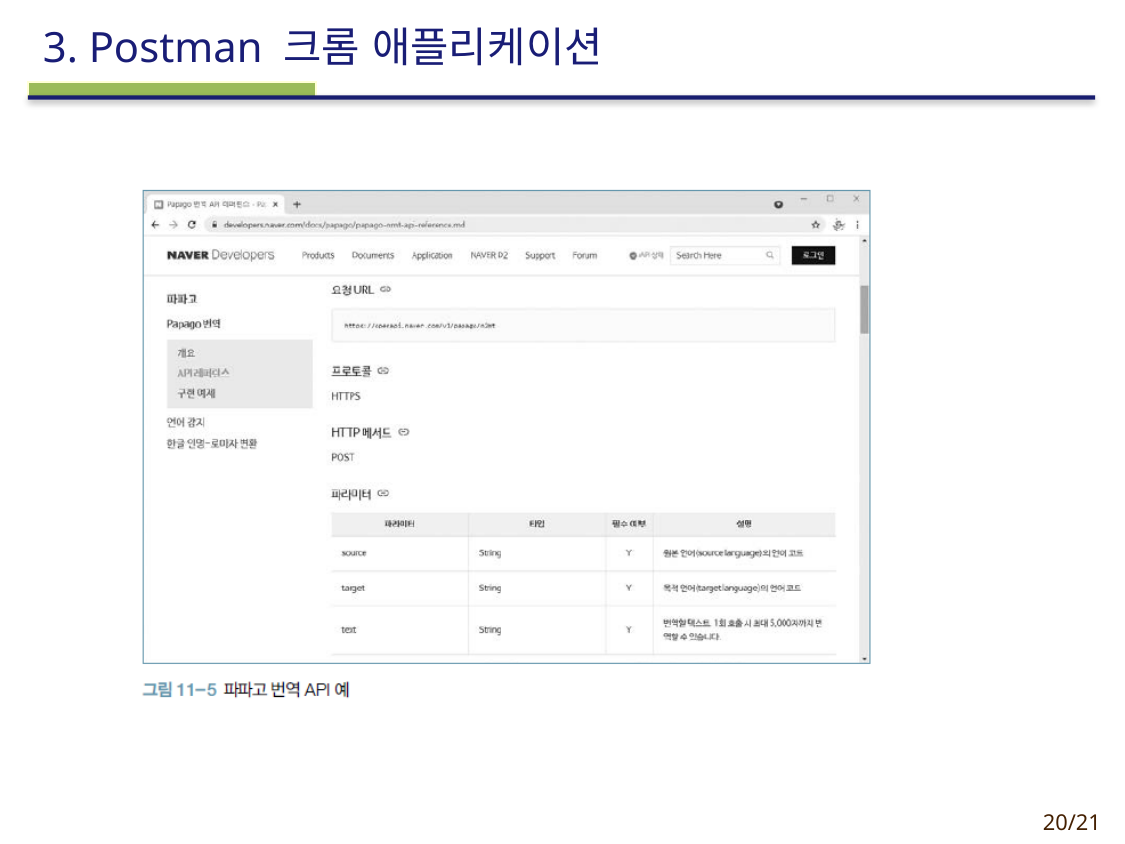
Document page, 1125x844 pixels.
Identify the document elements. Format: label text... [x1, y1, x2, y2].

title 3. Postman 크롬 애플리케이션 [27, 10, 958, 82]
picture [136, 182, 882, 712]
